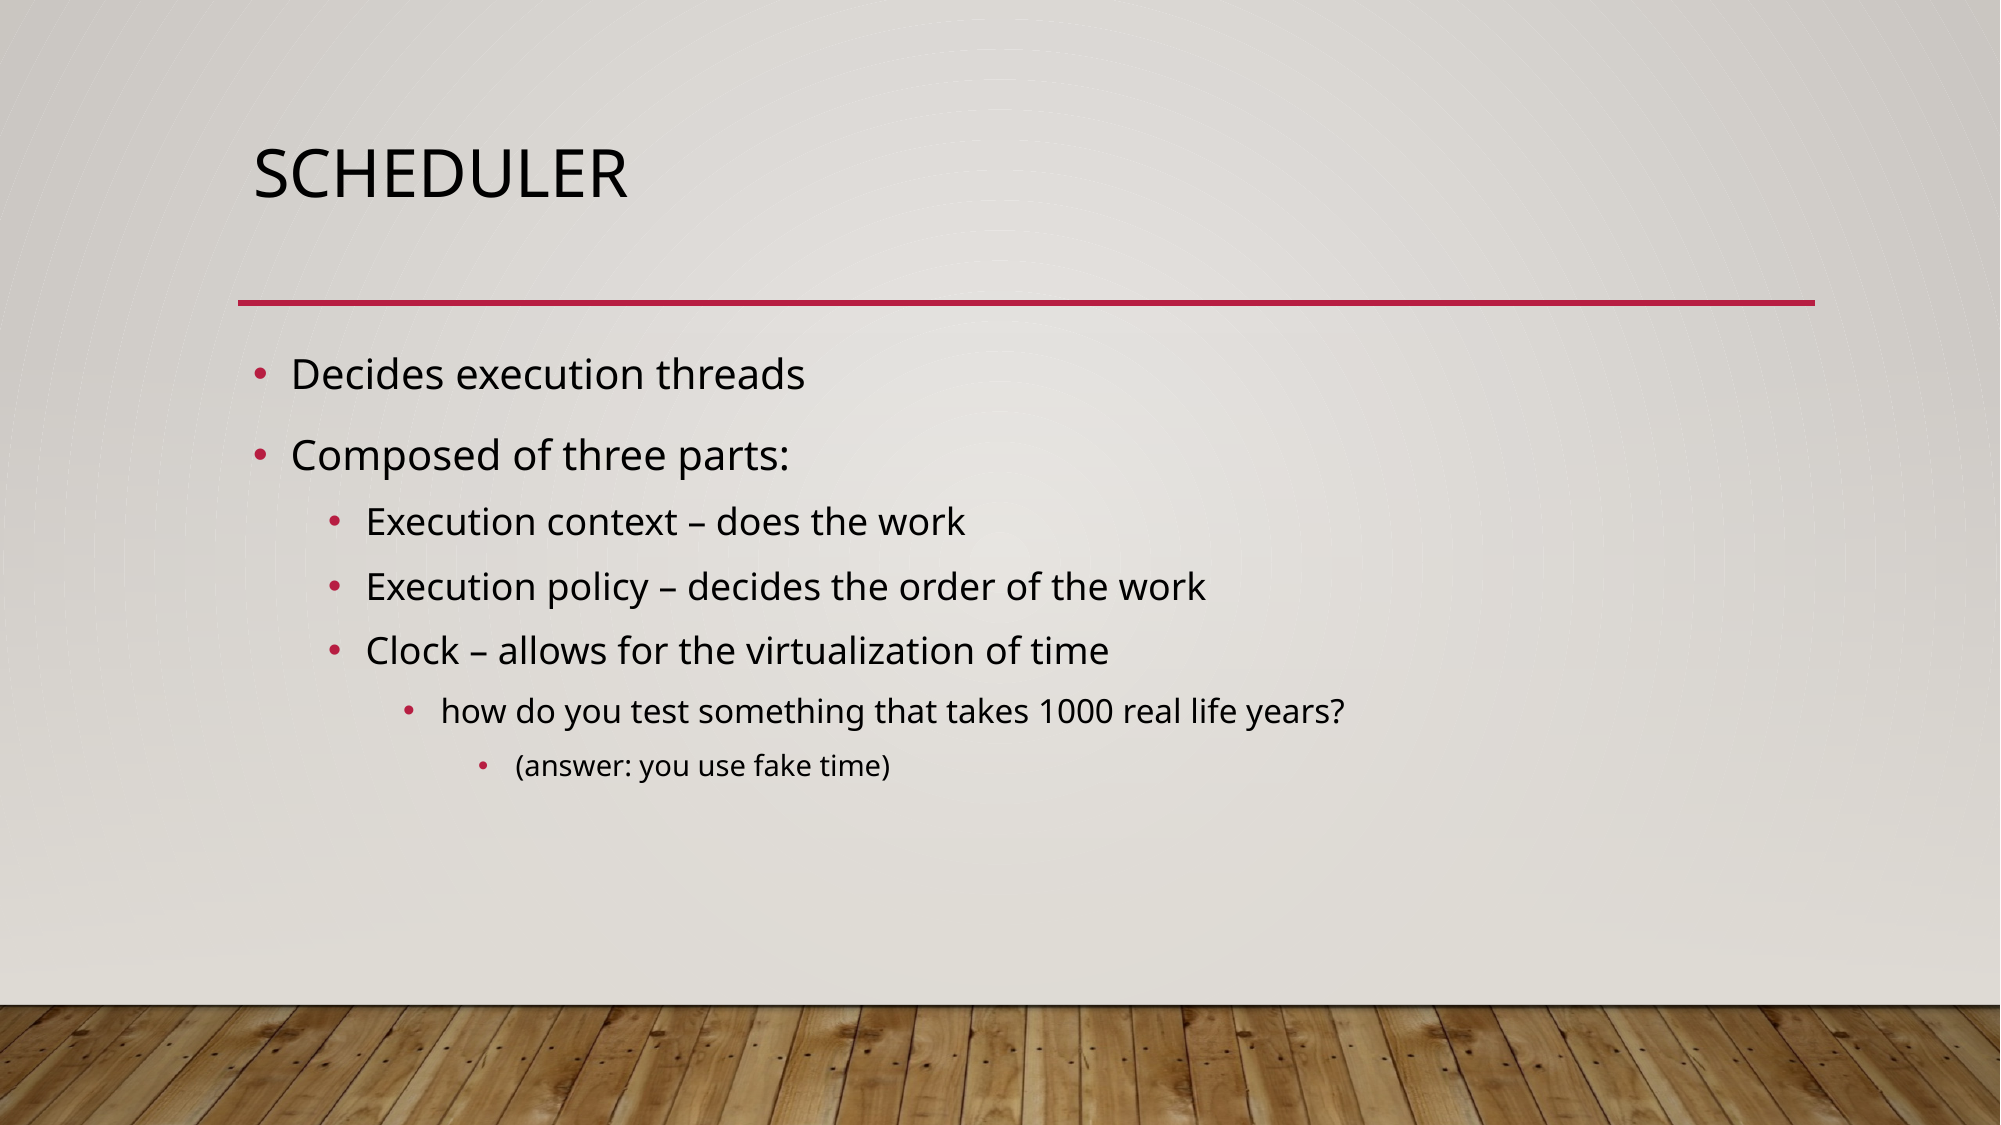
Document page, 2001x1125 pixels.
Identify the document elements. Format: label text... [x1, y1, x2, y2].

picture [0, 1005, 2000, 1125]
title Scheduler [238, 131, 1814, 305]
list Decides execution threads Composed of three parts: Execution context – does the work Execution policy – decides the order of the work Clock – allows for the virtualization of time how do you test something that takes 1000 real life years? (answer: you use fake time) [238, 330, 1814, 897]
